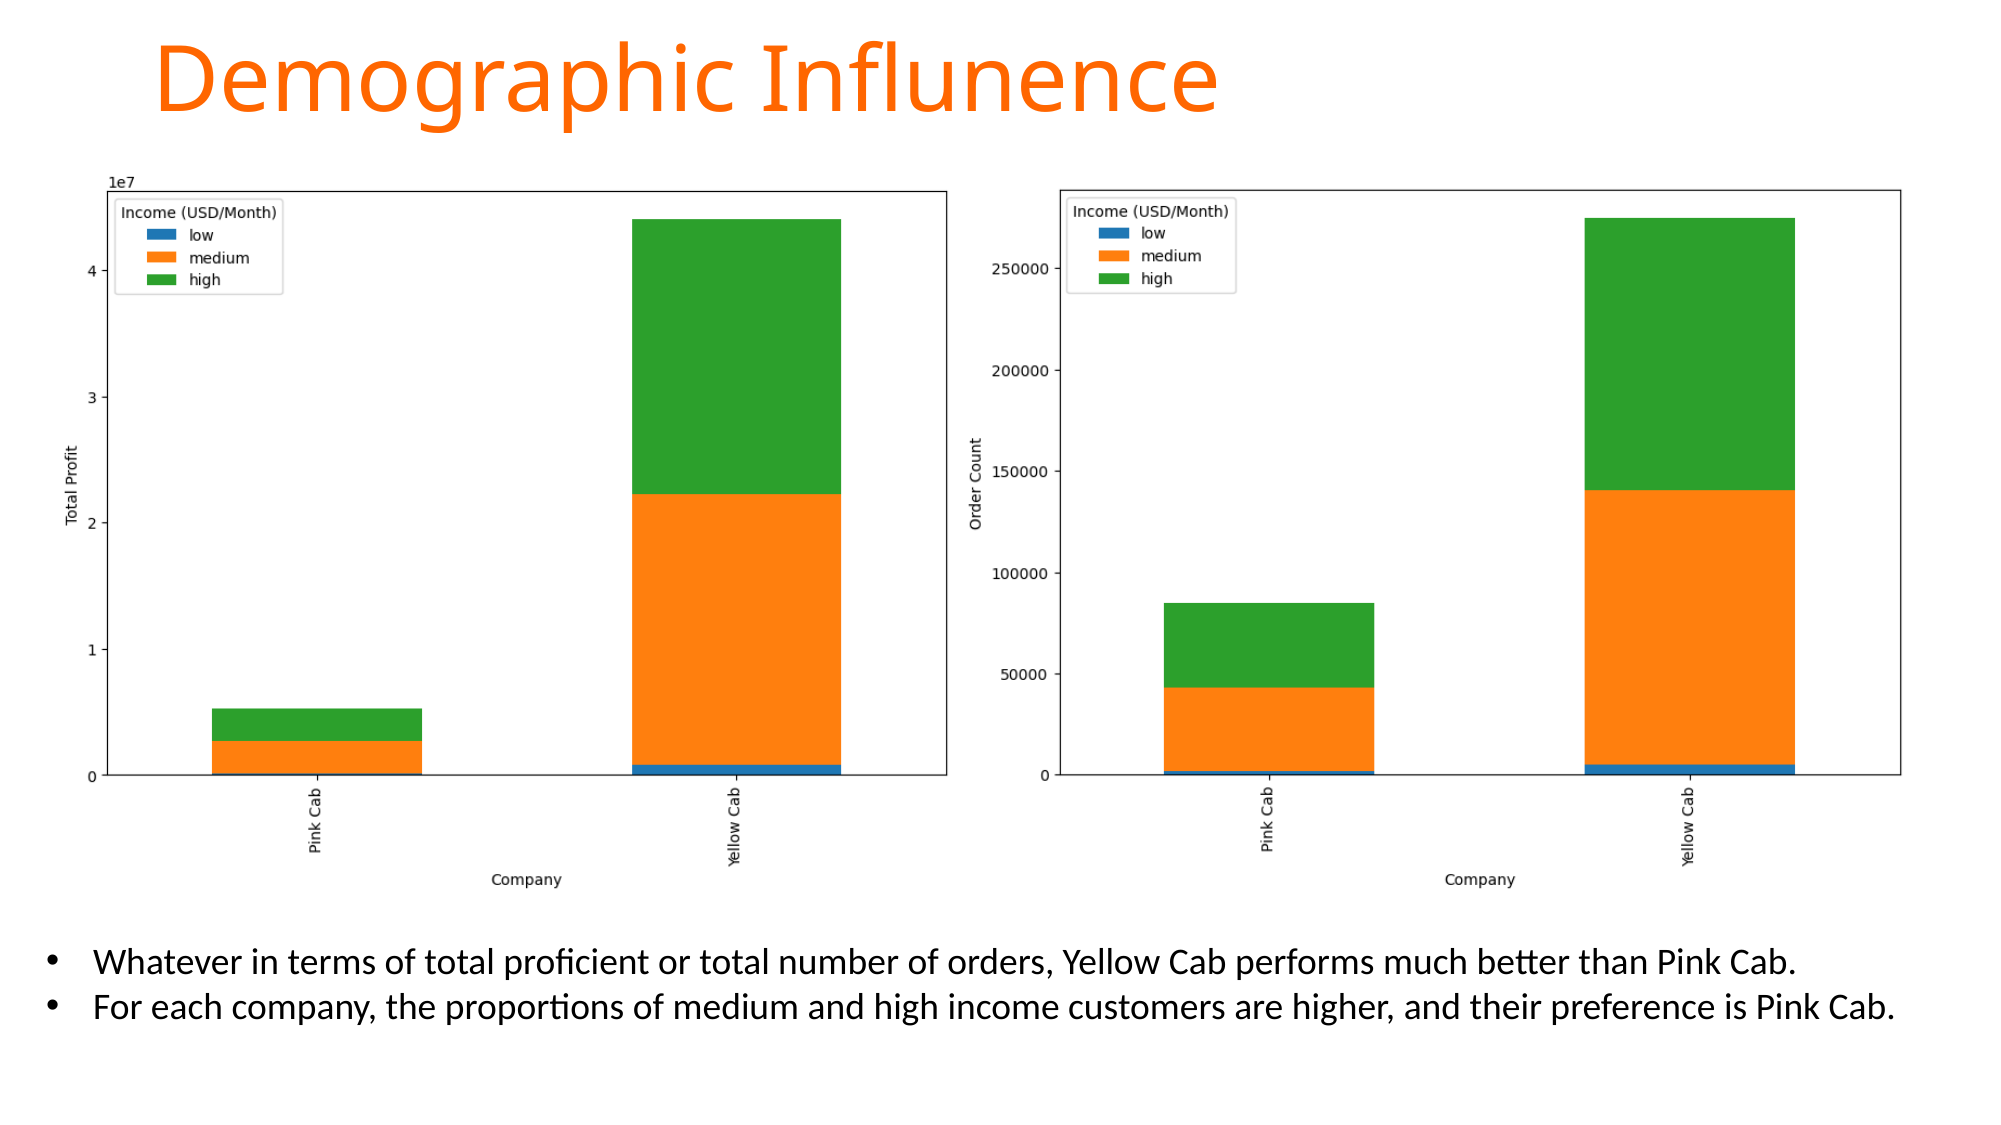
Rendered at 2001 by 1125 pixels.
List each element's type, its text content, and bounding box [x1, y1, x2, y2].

text_box Whatever in terms of total proficient or total number of orders, Yellow Cab performs much better than Pink Cab. For each company, the proportions of medium and high income customers are higher, and their preference is Pink Cab. [31, 929, 1946, 1080]
title Demographic Influnence [137, 0, 1863, 191]
picture [55, 165, 958, 898]
picture [959, 180, 1910, 898]
